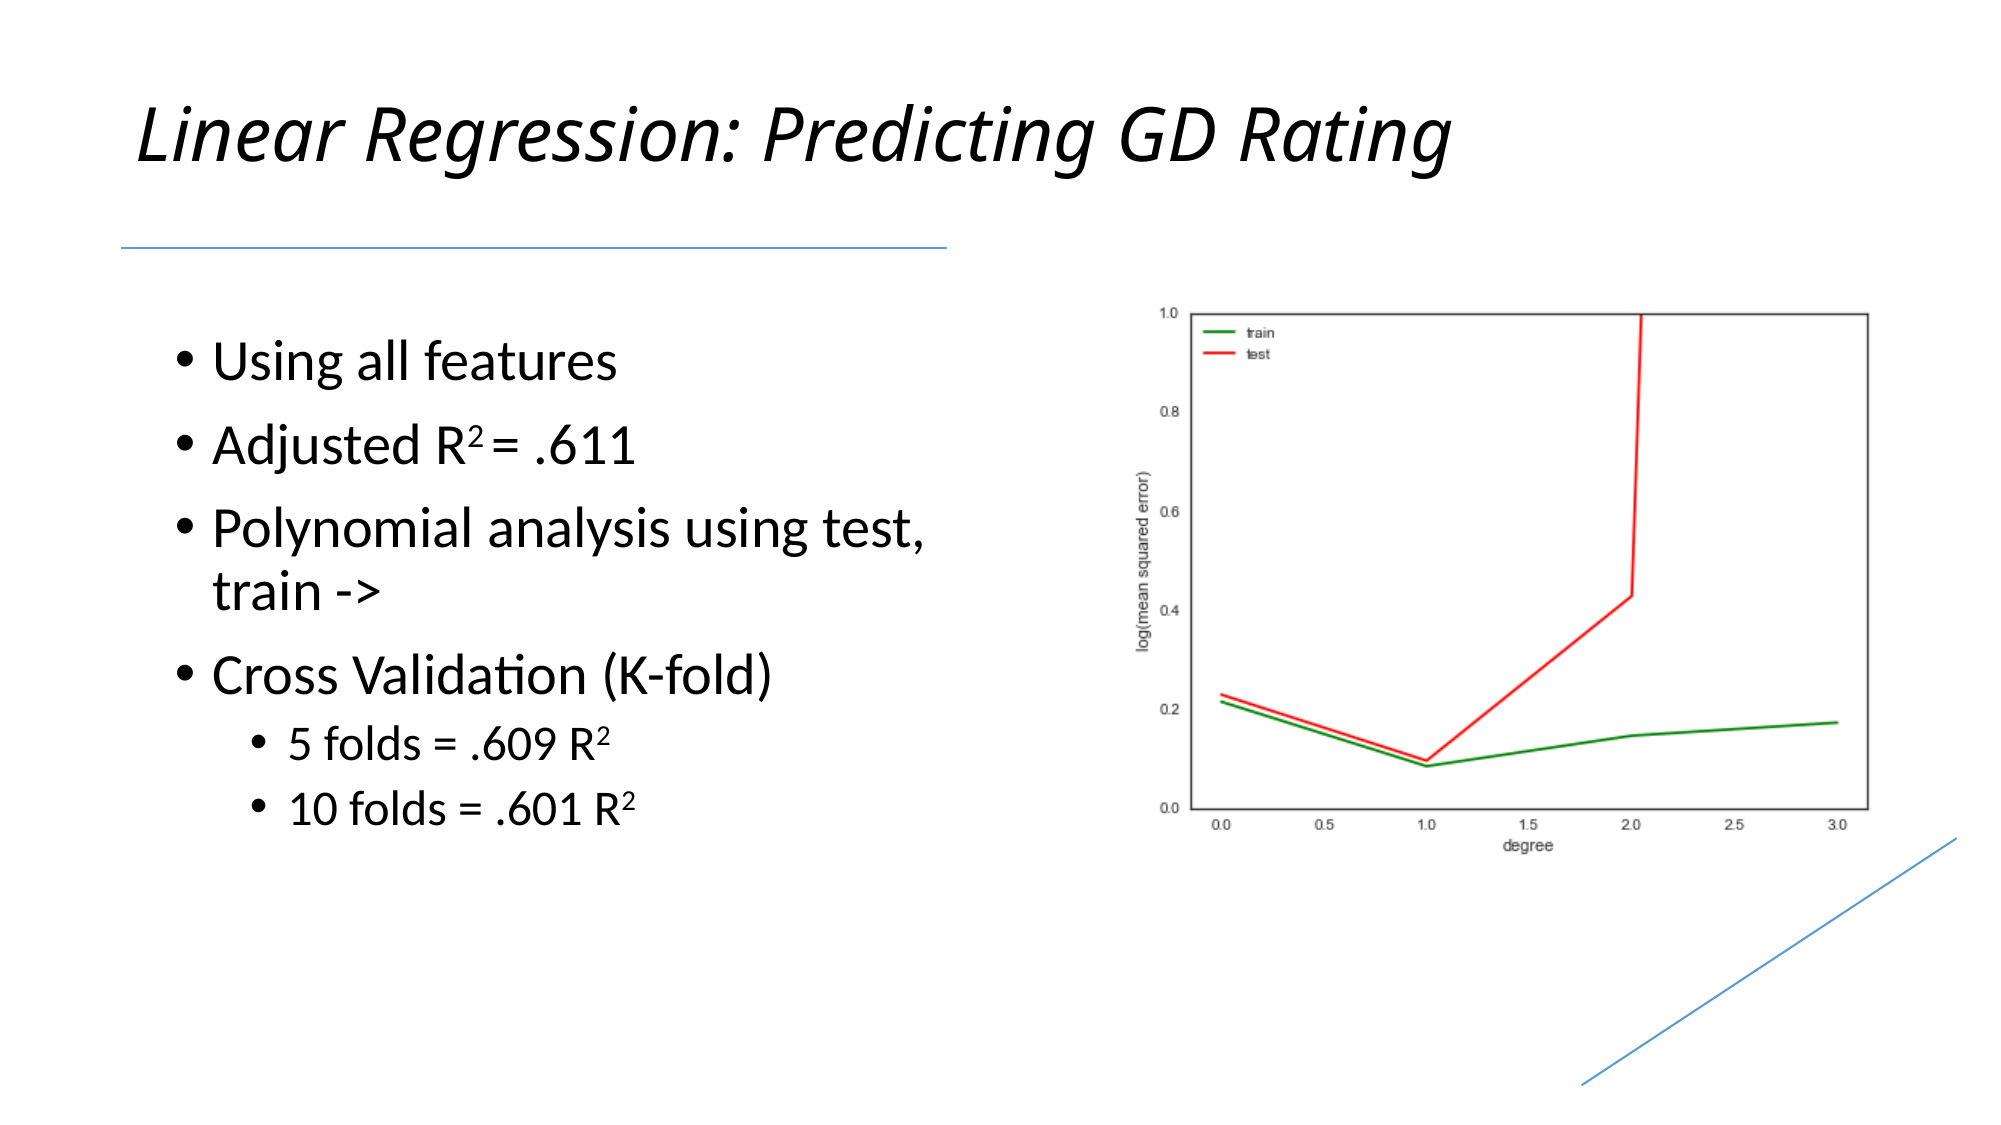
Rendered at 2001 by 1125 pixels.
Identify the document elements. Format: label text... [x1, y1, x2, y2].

picture [1126, 297, 1878, 865]
title Linear Regression: Predicting GD Rating [120, 28, 1846, 246]
list Using all features Adjusted R2 = .611 Polynomial analysis using test, train -> Cross Validation (K-fold) 5 folds = .609 R2 10 folds = .601 R2 [159, 322, 1076, 1037]
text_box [1581, 838, 1957, 1086]
